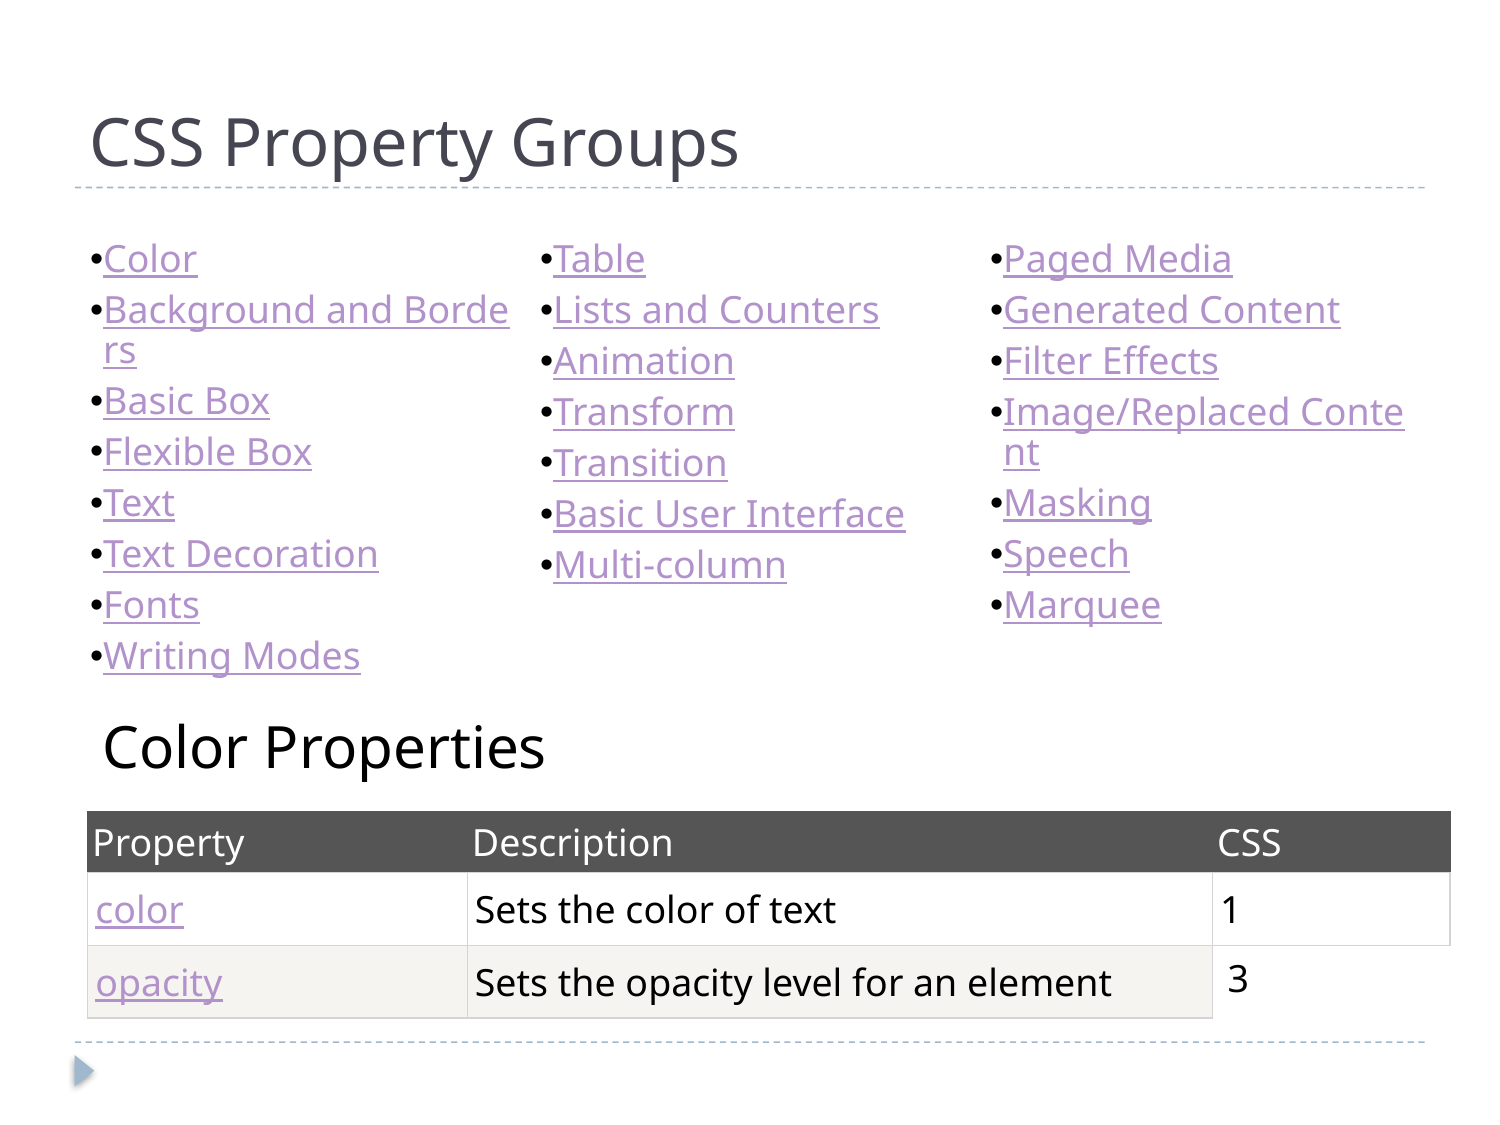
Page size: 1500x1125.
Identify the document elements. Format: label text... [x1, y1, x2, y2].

table_cell Sets the opacity level for an element [468, 946, 1212, 1017]
table_header CSS [1213, 813, 1449, 872]
table_header Description [468, 813, 1212, 872]
table_cell Sets the color of text [468, 873, 1212, 945]
text_box Color Properties [87, 695, 667, 795]
table_header Paged Media Generated Content Filter Effects Image/Replaced Content Masking Speech Marquee [975, 225, 1425, 662]
table_header Color Background and Borders Basic Box Flexible Box Text Text Decoration Fonts Writing Modes [75, 225, 525, 662]
table_header Table Lists and Counters Animation Transform Transition Basic User Interface Multi-column [525, 225, 975, 662]
table_cell 1 [1213, 873, 1449, 945]
title CSS Property Groups [75, 24, 1425, 188]
table_cell 3 [1213, 946, 1450, 1018]
table_cell opacity [88, 946, 467, 1017]
table_header Property [88, 813, 467, 872]
table_cell color [88, 873, 467, 945]
